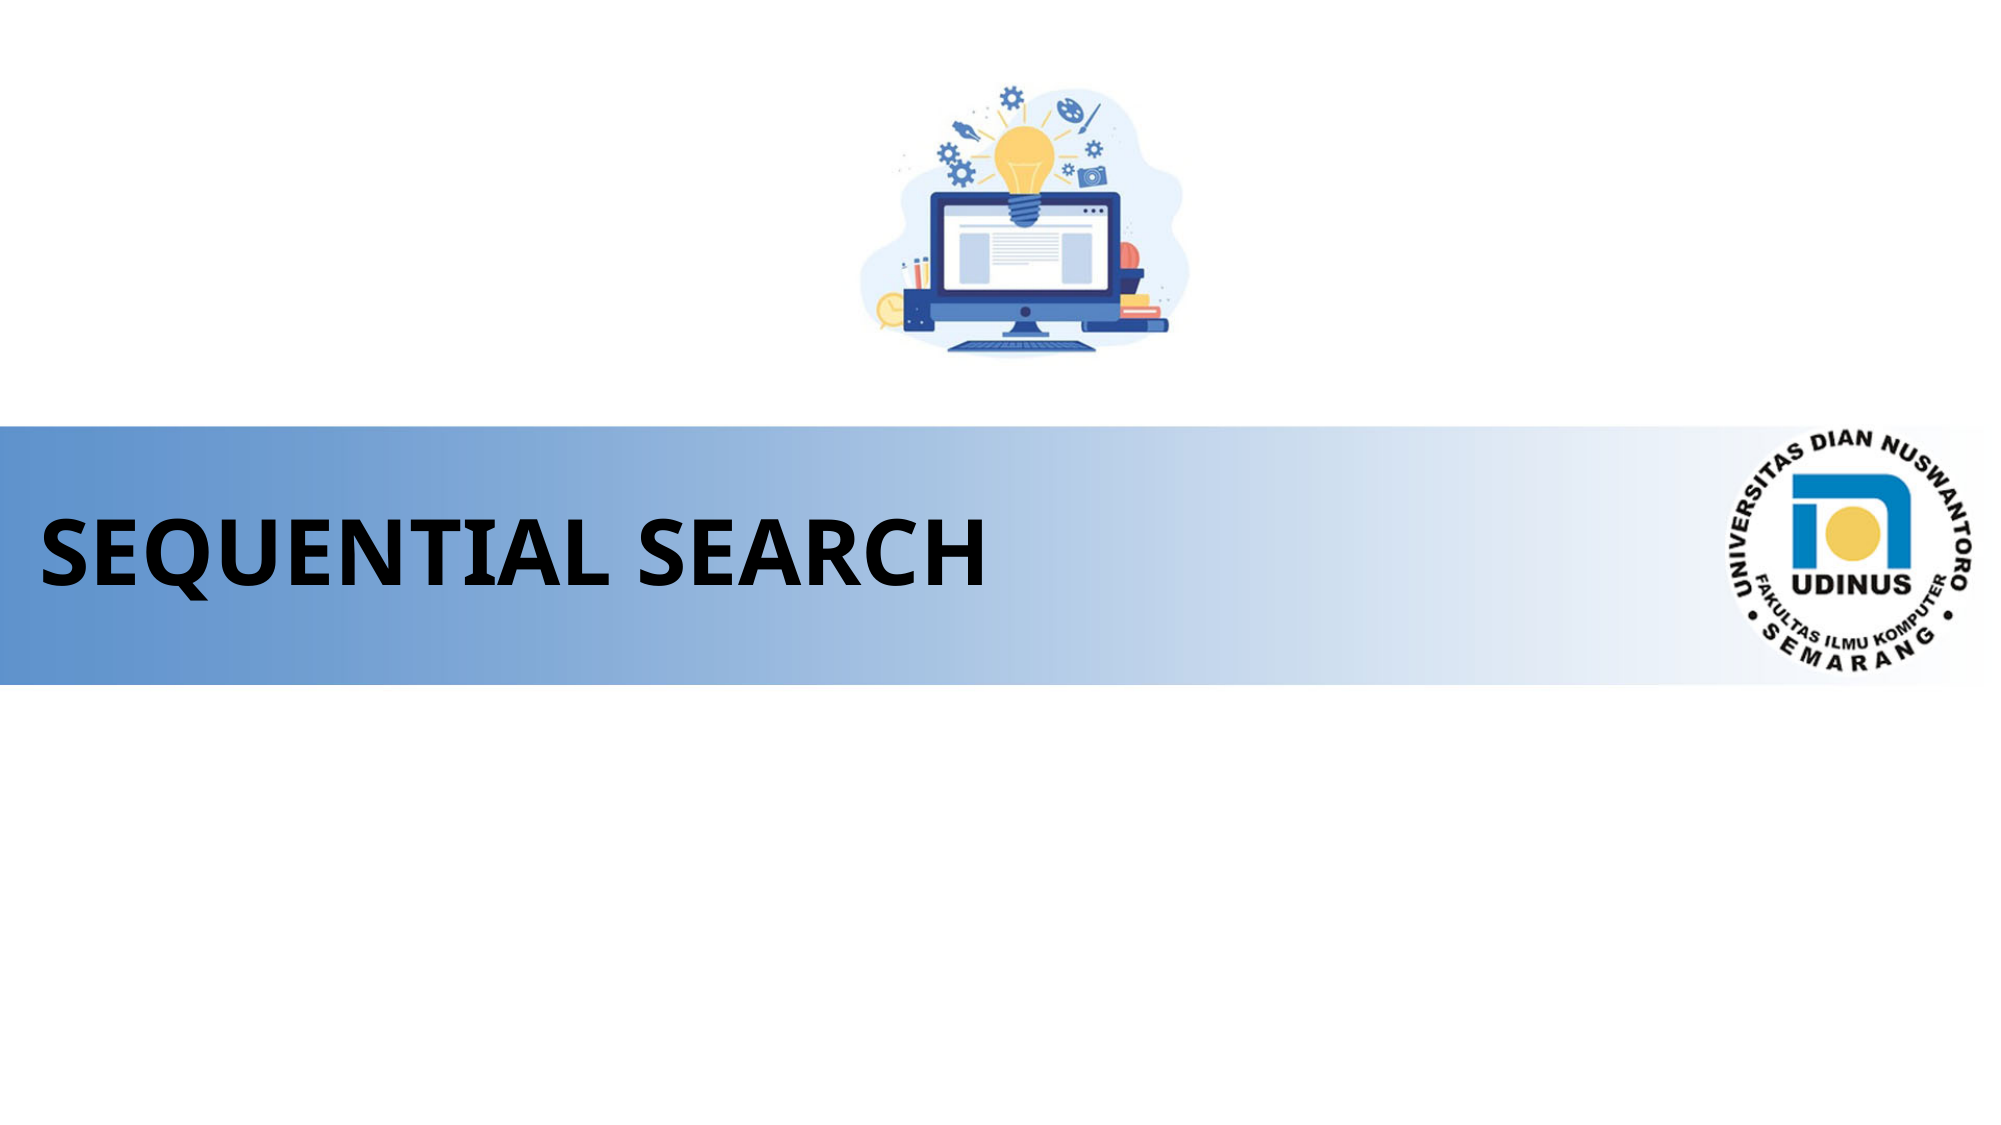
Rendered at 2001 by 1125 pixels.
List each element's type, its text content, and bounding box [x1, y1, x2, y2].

picture [0, 0, 2000, 1125]
title SEQUENTIAL SEARCH [24, 446, 1698, 665]
